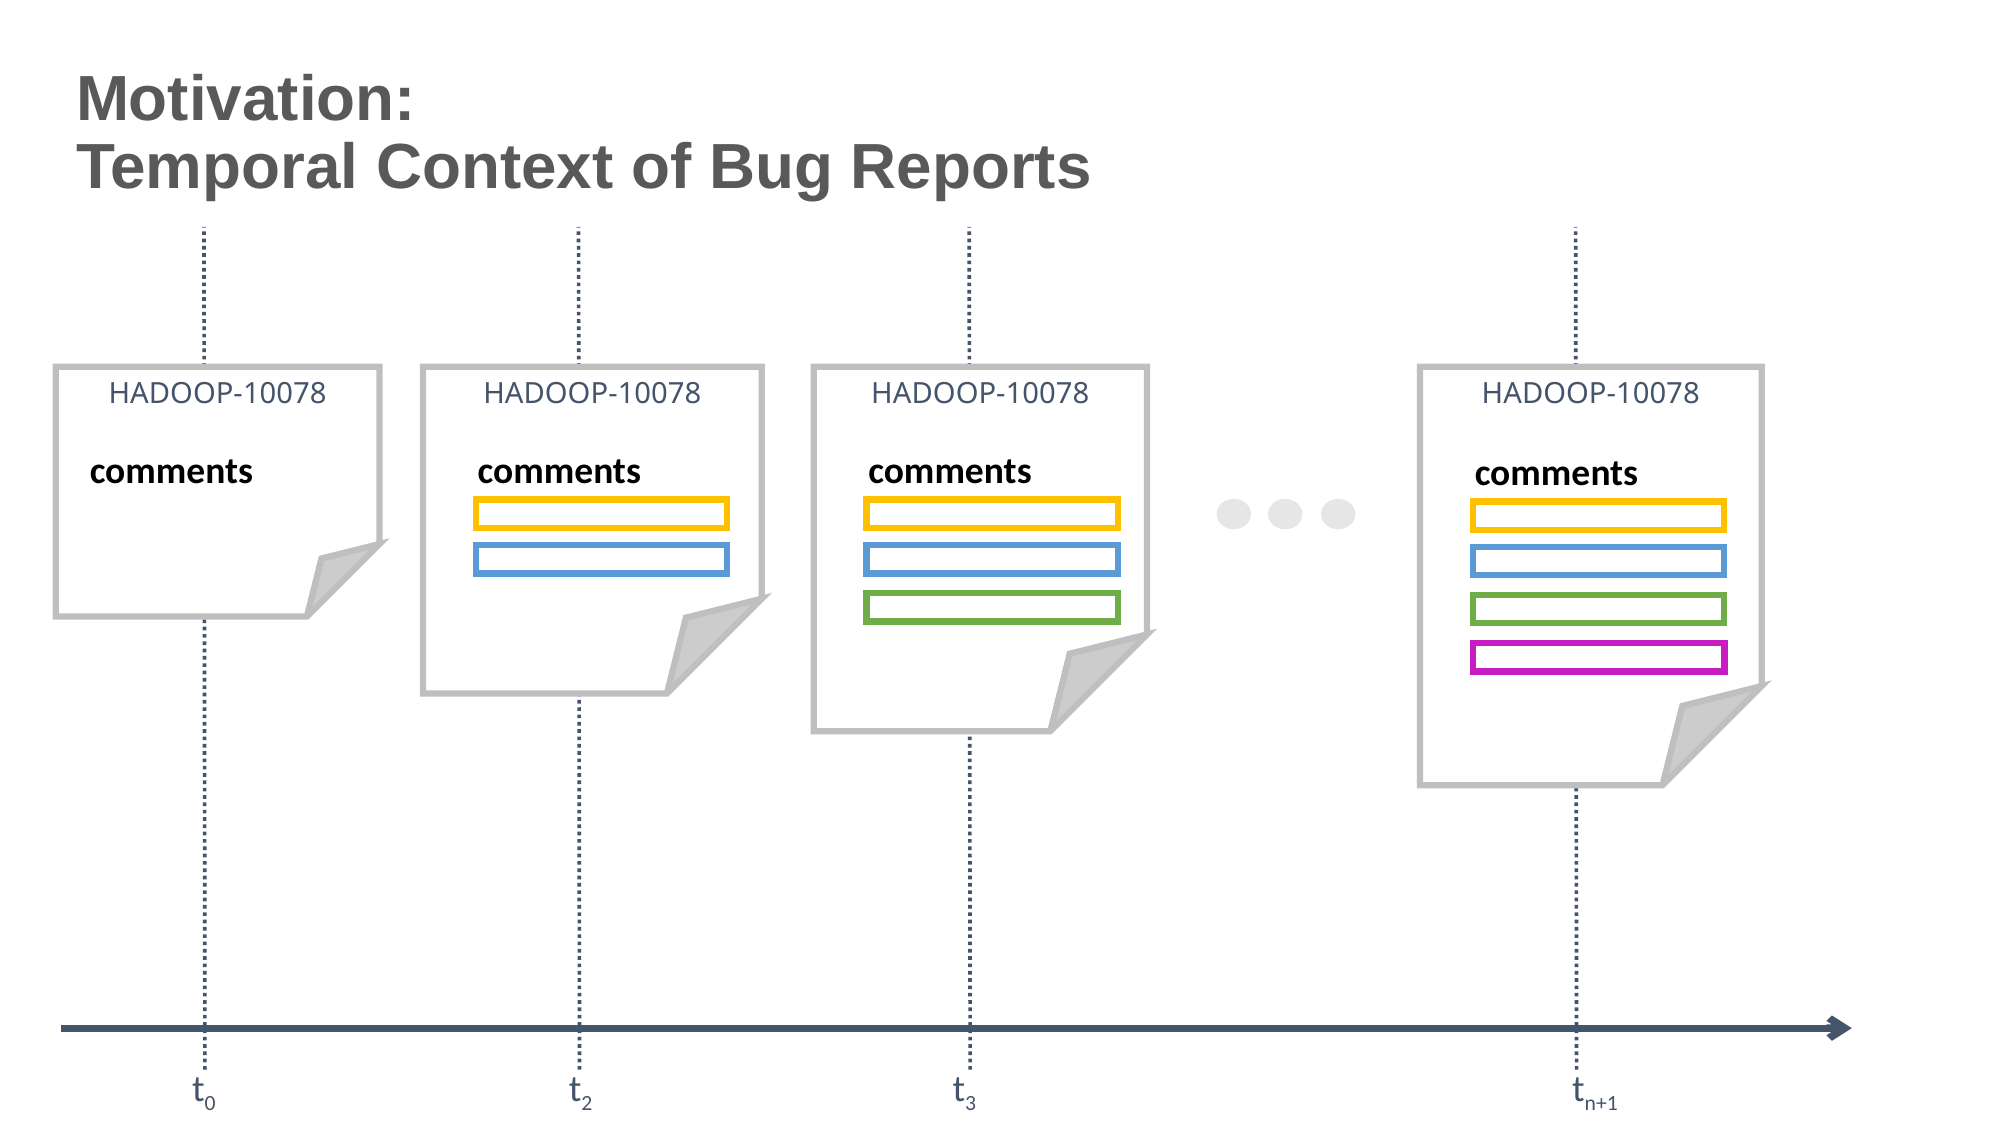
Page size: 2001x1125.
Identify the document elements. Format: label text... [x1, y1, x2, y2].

text_box comments [1577, 440, 1666, 501]
text_box comments [462, 439, 578, 499]
text_box HADOOP-10078 [812, 365, 969, 733]
text_box t0 [177, 1056, 231, 1123]
text_box comments [853, 439, 969, 499]
text_box HADOOP-10078 [1577, 365, 1766, 787]
text_box [1577, 642, 1726, 672]
text_box HADOOP-10078 [1419, 365, 1575, 787]
text_box [475, 499, 578, 529]
text_box comments [1460, 440, 1575, 501]
text_box [1472, 594, 1575, 624]
text_box comments [580, 439, 669, 499]
text_box [1472, 546, 1575, 576]
text_box [866, 544, 969, 575]
text_box [580, 544, 728, 575]
text_box [971, 544, 1119, 575]
text_box HADOOP-10078 [54, 365, 203, 618]
text_box [1472, 642, 1575, 672]
text_box HADOOP-10078 [580, 365, 766, 695]
text_box [866, 499, 969, 529]
text_box [971, 592, 1119, 622]
text_box comments [971, 439, 1060, 499]
text_box [866, 592, 969, 622]
text_box [971, 499, 1119, 529]
text_box [1472, 501, 1575, 531]
text_box comments [75, 439, 203, 499]
text_box tn+1 [1557, 1056, 1633, 1123]
text_box [1577, 500, 1725, 531]
text_box t3 [937, 1056, 991, 1123]
text_box [580, 499, 728, 529]
text_box [1577, 546, 1725, 576]
text_box t2 [553, 1056, 608, 1123]
text_box [1267, 498, 1303, 530]
text_box HADOOP-10078 [205, 365, 383, 618]
text_box [1320, 498, 1356, 530]
text_box HADOOP-10078 [421, 365, 578, 695]
text_box [1577, 594, 1725, 624]
text_box HADOOP-10078 [971, 365, 1151, 733]
text_box comments [205, 439, 281, 499]
text_box [475, 544, 578, 575]
text_box [1216, 498, 1252, 530]
title Motivation: Temporal Context of Bug Reports [61, 57, 1933, 211]
